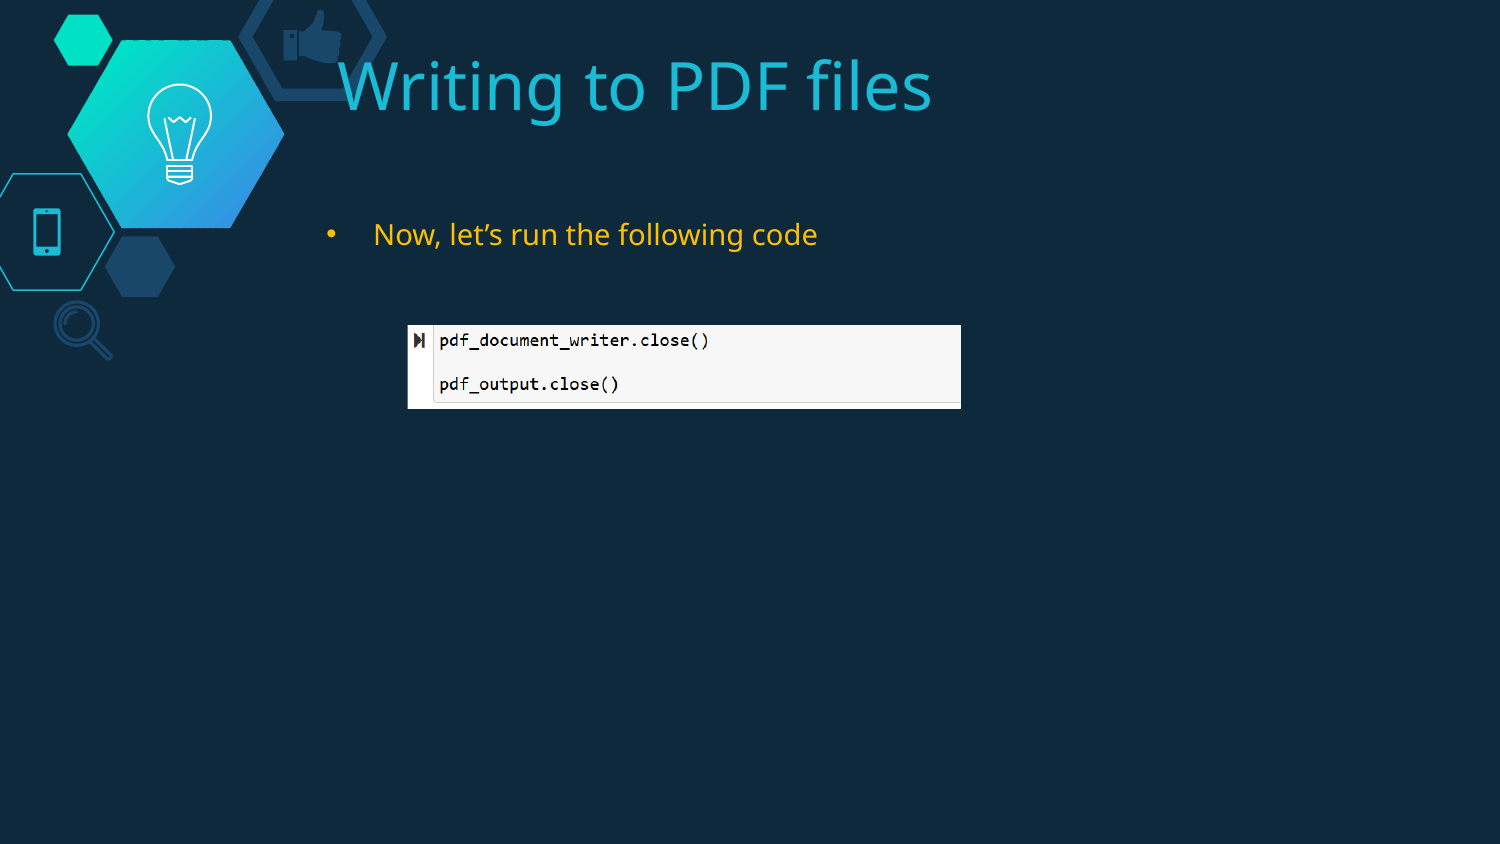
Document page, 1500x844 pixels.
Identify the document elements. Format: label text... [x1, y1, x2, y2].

title Writing to PDF files [322, 46, 1394, 139]
picture [407, 325, 962, 410]
text_box Now, let’s run the following code [311, 208, 1474, 259]
text_box [322, 326, 1132, 502]
